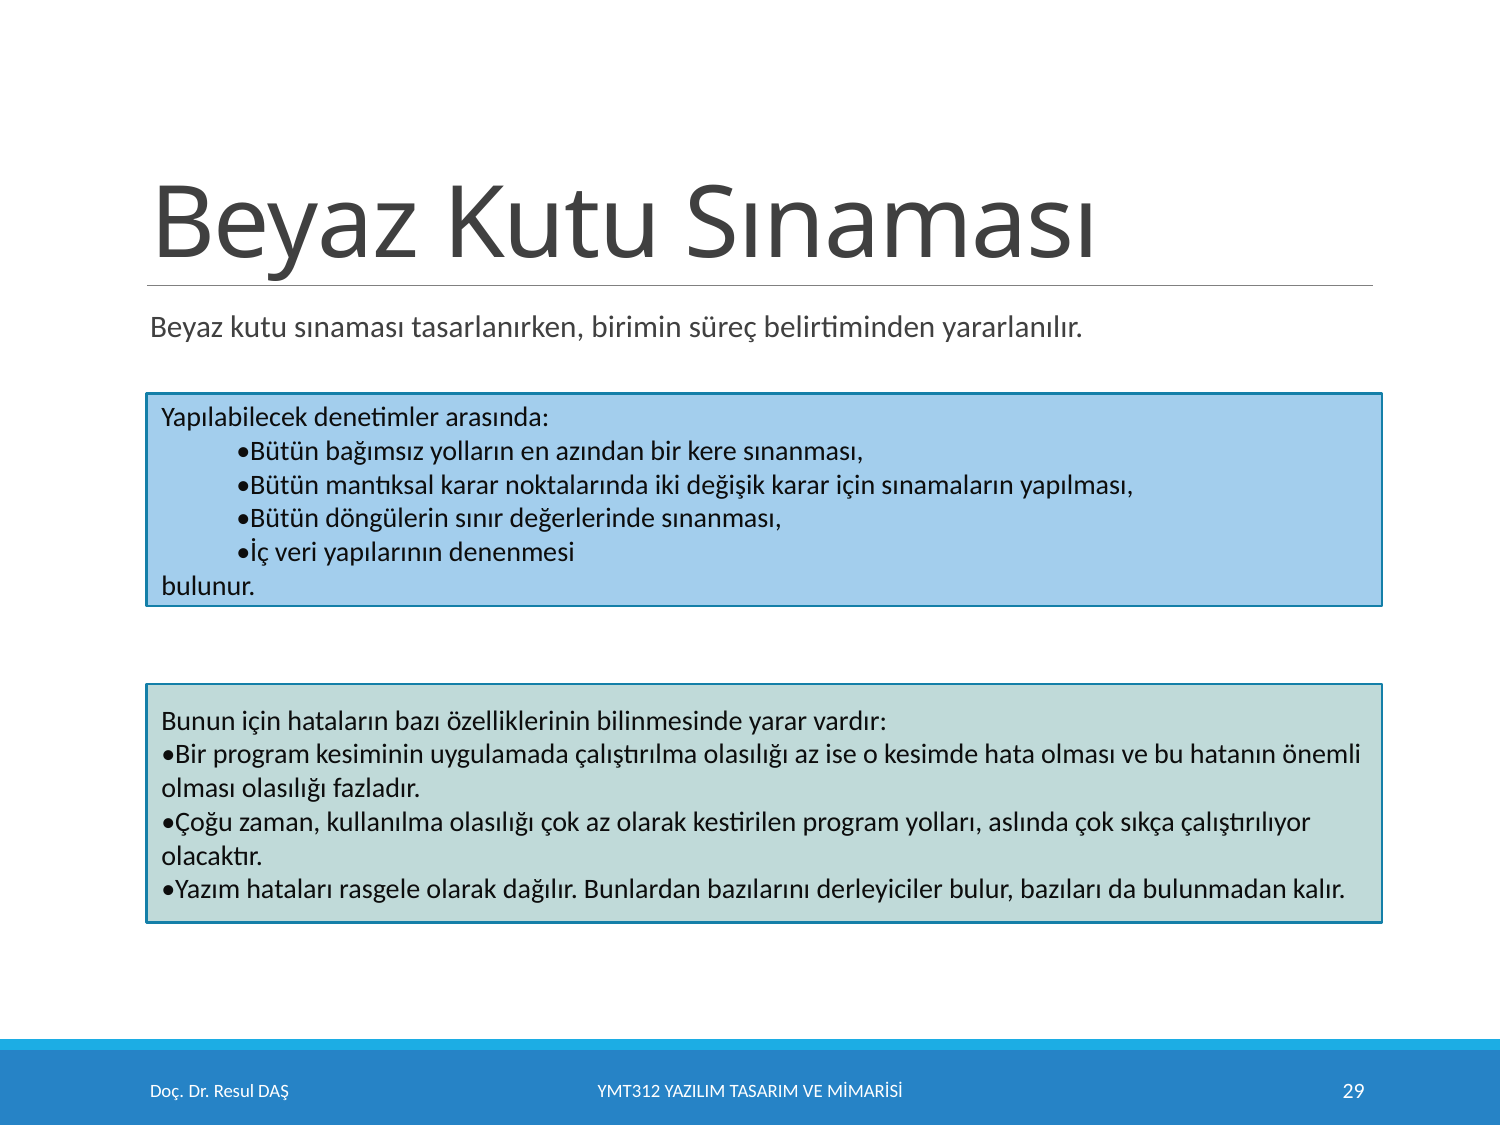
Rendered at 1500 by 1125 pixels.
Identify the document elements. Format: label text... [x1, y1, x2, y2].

title Beyaz Kutu Sınaması [135, 47, 1373, 285]
slide_number Doç. Dr. Resul DAŞ [135, 1059, 440, 1120]
slide_number 29 [1218, 1059, 1380, 1120]
list Beyaz kutu sınaması tasarlanırken, birimin süreç belirtiminden yararlanılır. Sınamaları yürütürken sınırlı çabamızı yerinde kullanmamız gerekir. [135, 302, 1373, 963]
text_box Yapılabilecek denetimler arasında: •Bütün bağımsız yolların en azından bir kere sınanması, •Bütün mantıksal karar noktalarında iki değişik karar için sınamaların yapılması, •Bütün döngülerin sınır değerlerinde sınanması, •İç veri yapılarının denenmesi bulunur. [145, 392, 1383, 607]
footer YMT312 Yazılım Tasarım ve Mimarisi [453, 1059, 1047, 1120]
text_box Bunun için hataların bazı özelliklerinin bilinmesinde yarar vardır: •Bir program kesiminin uygulamada çalıştırılma olasılığı az ise o kesimde hata olması ve bu hatanın önemli olması olasılığı fazladır. •Çoğu zaman, kullanılma olasılığı çok az olarak kestirilen program yolları, aslında çok sıkça çalıştırılıyor olacaktır. •Yazım hataları rasgele olarak dağılır. Bunlardan bazılarını derleyiciler bulur, bazıları da bulunmadan kalır. [145, 683, 1383, 924]
